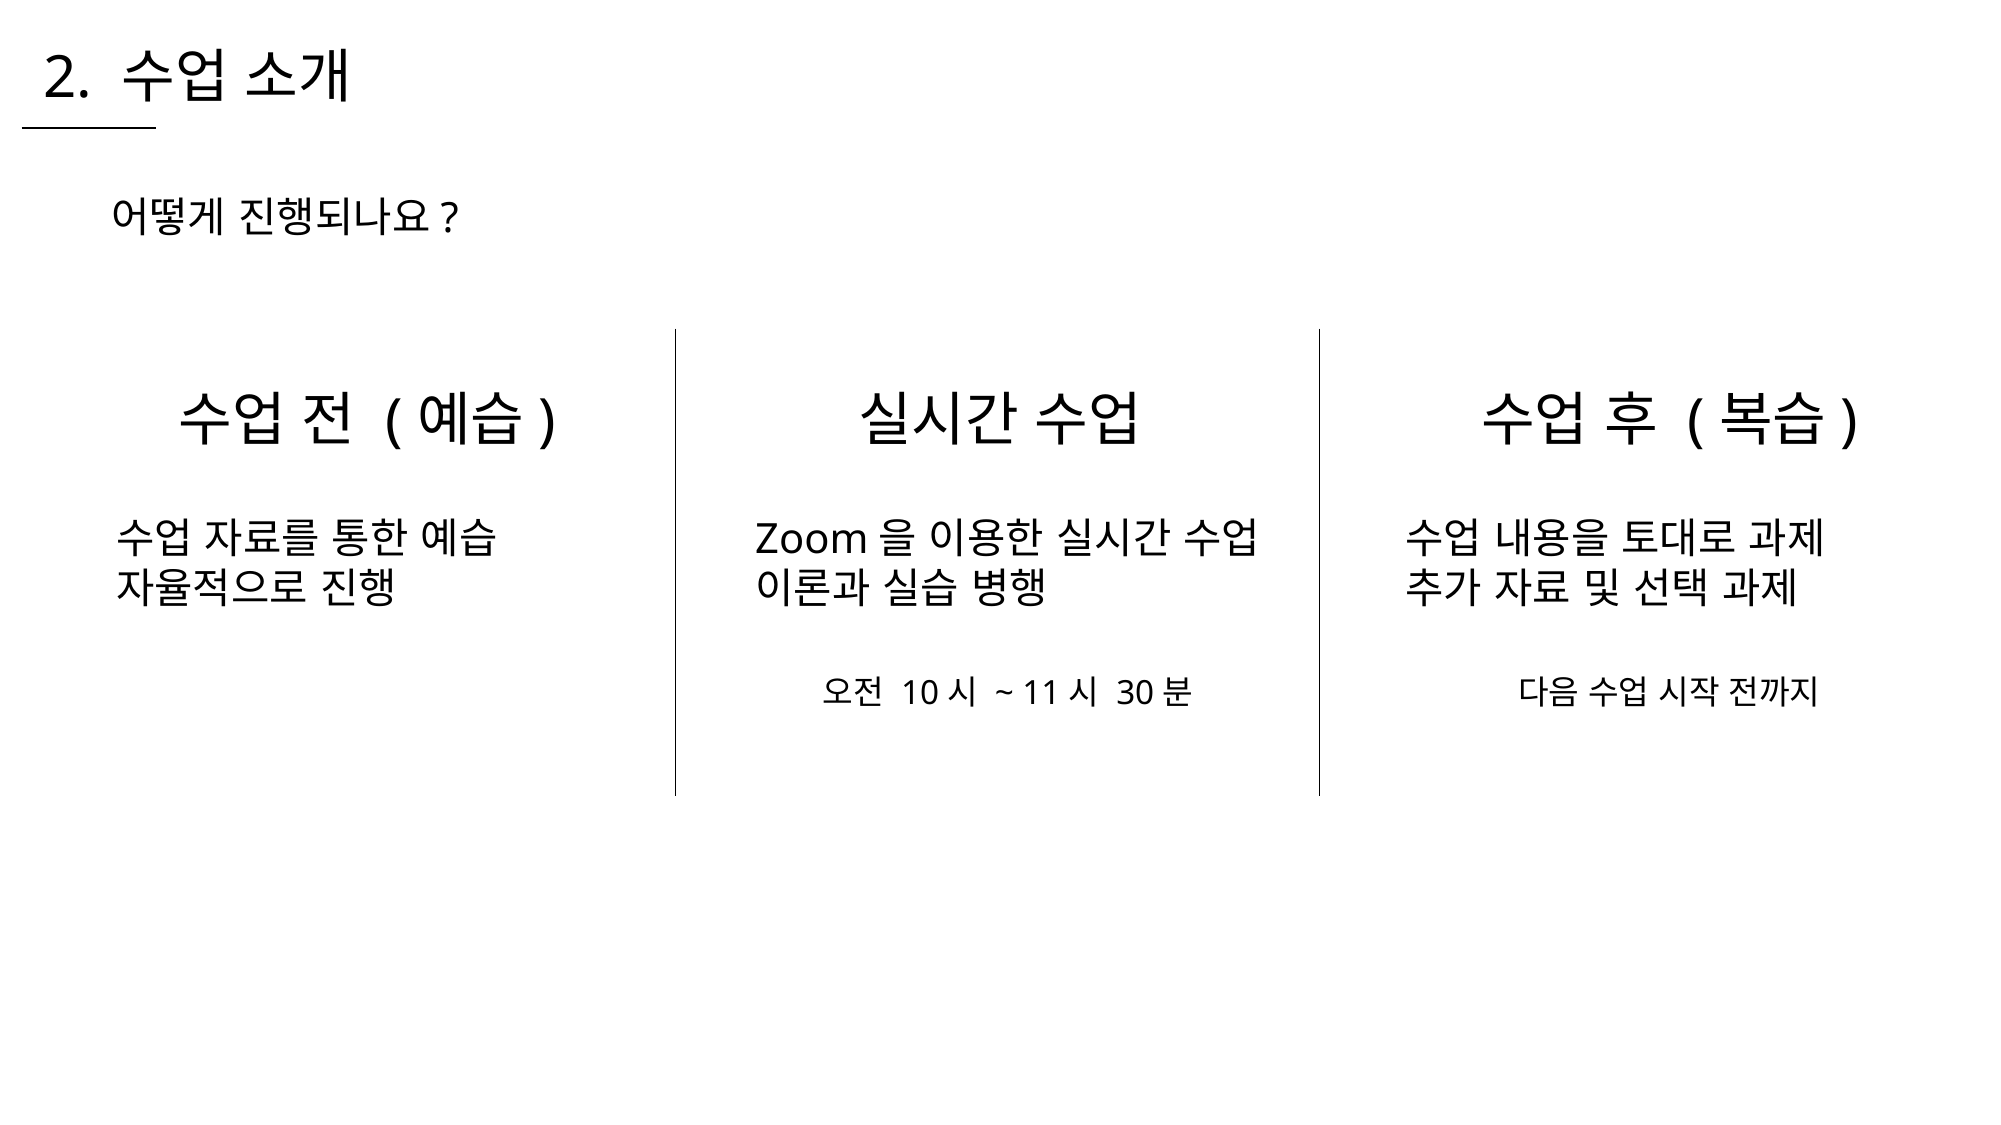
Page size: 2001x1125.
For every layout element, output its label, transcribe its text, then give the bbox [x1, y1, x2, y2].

text_box 2. 수업 소개 [28, 31, 367, 117]
text_box 수업 후 (복습) [1466, 375, 1873, 460]
text_box 어떻게 진행되나요? [96, 183, 474, 249]
text_box 실시간 수업 [843, 375, 1157, 460]
text_box 다음 수업 시작 전까지 [1503, 663, 1836, 719]
text_box Zoom을 이용한 실시간 수업 이론과 실습 병행 [740, 504, 1276, 620]
text_box 수업 자료를 통한 예습 자율적으로 진행 [101, 504, 513, 620]
text_box 오전 10시 ~ 11시 30분 [808, 663, 1208, 719]
text_box 수업 전 (예습) [163, 375, 571, 460]
text_box 수업 내용을 토대로 과제 추가 자료 및 선택 과제 [1390, 504, 1841, 620]
